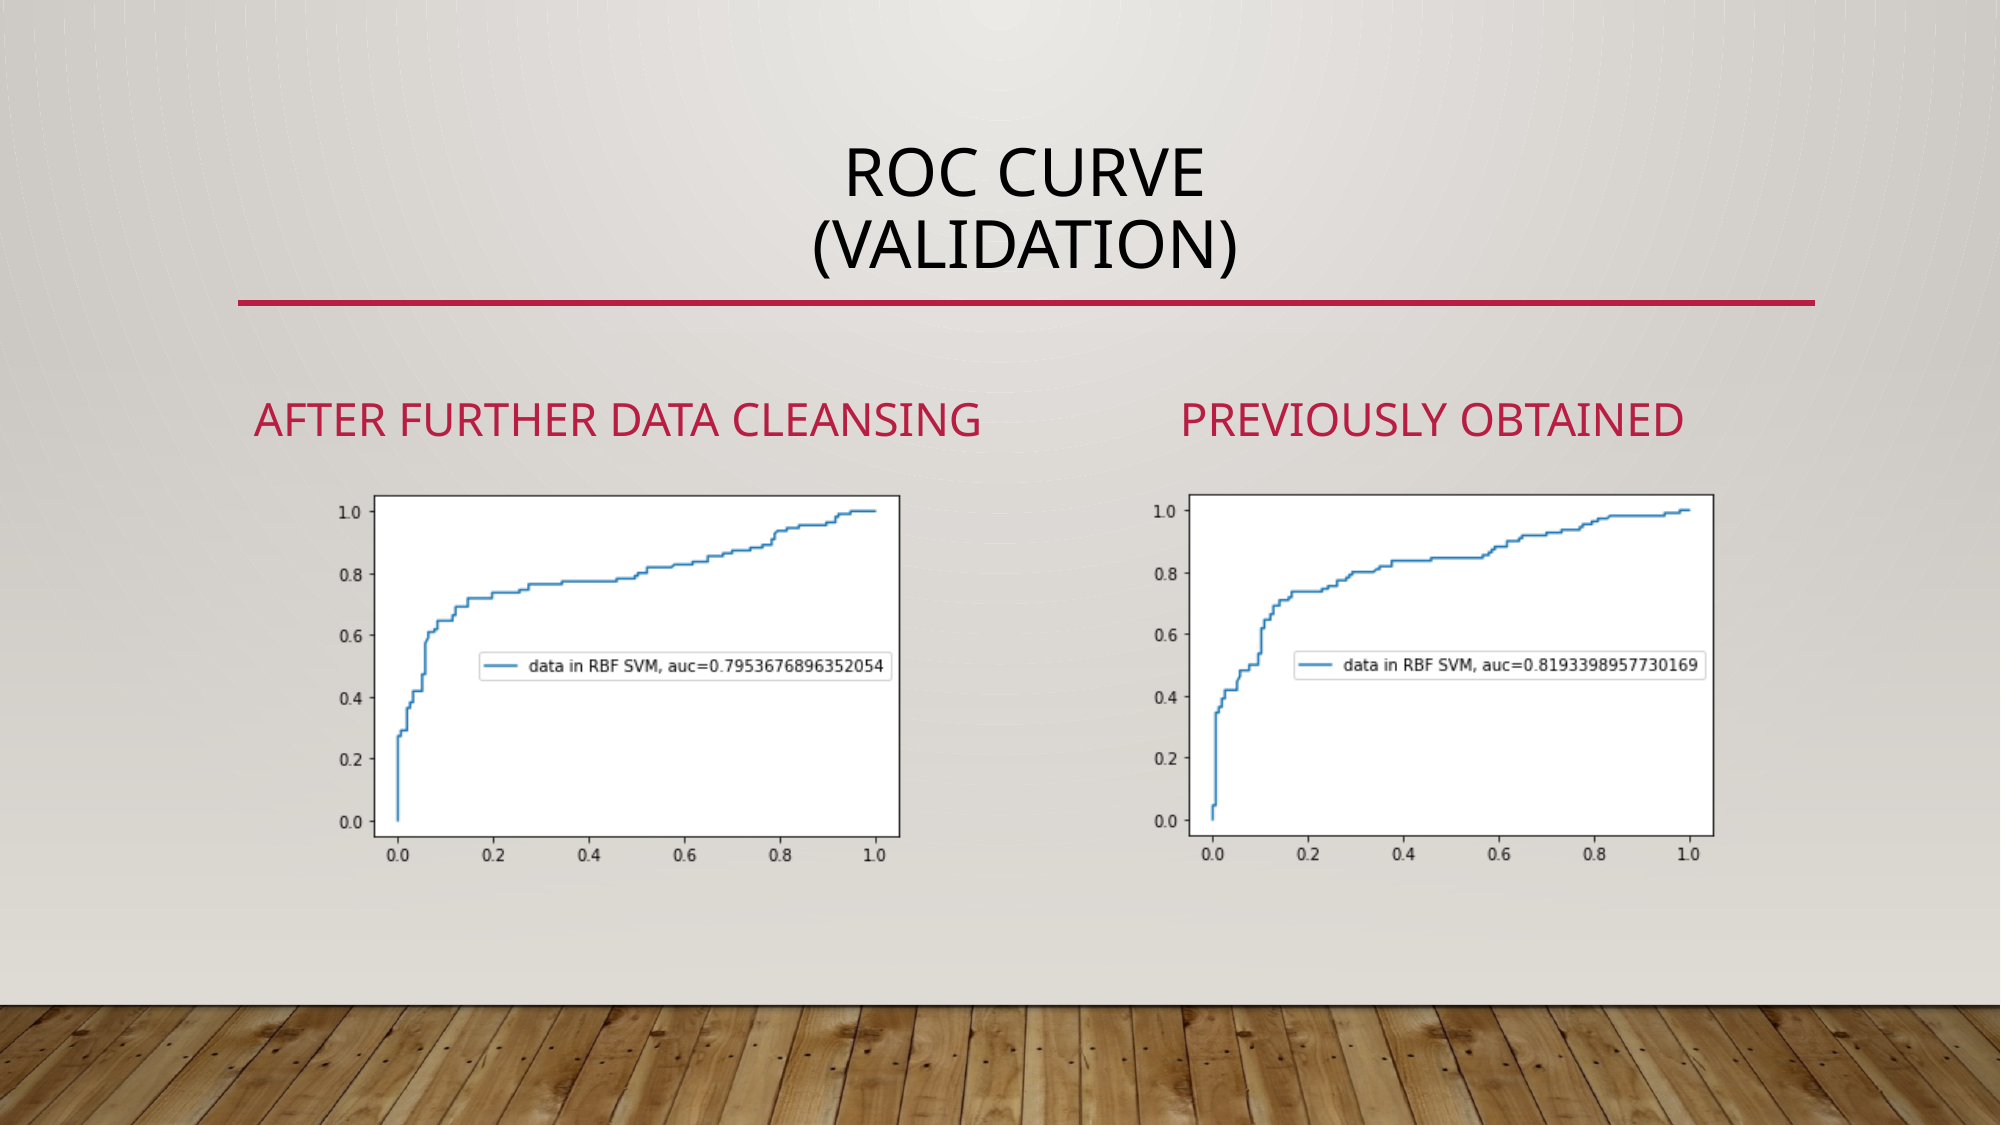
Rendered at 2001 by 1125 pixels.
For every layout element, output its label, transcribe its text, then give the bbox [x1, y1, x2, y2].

picture [0, 1005, 2000, 1125]
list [327, 486, 910, 875]
list Previously obtained [1051, 397, 1814, 529]
title Roc curve (VALIdation) [237, 131, 1814, 306]
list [1141, 485, 1724, 874]
list After further data cleansing [237, 397, 1000, 529]
